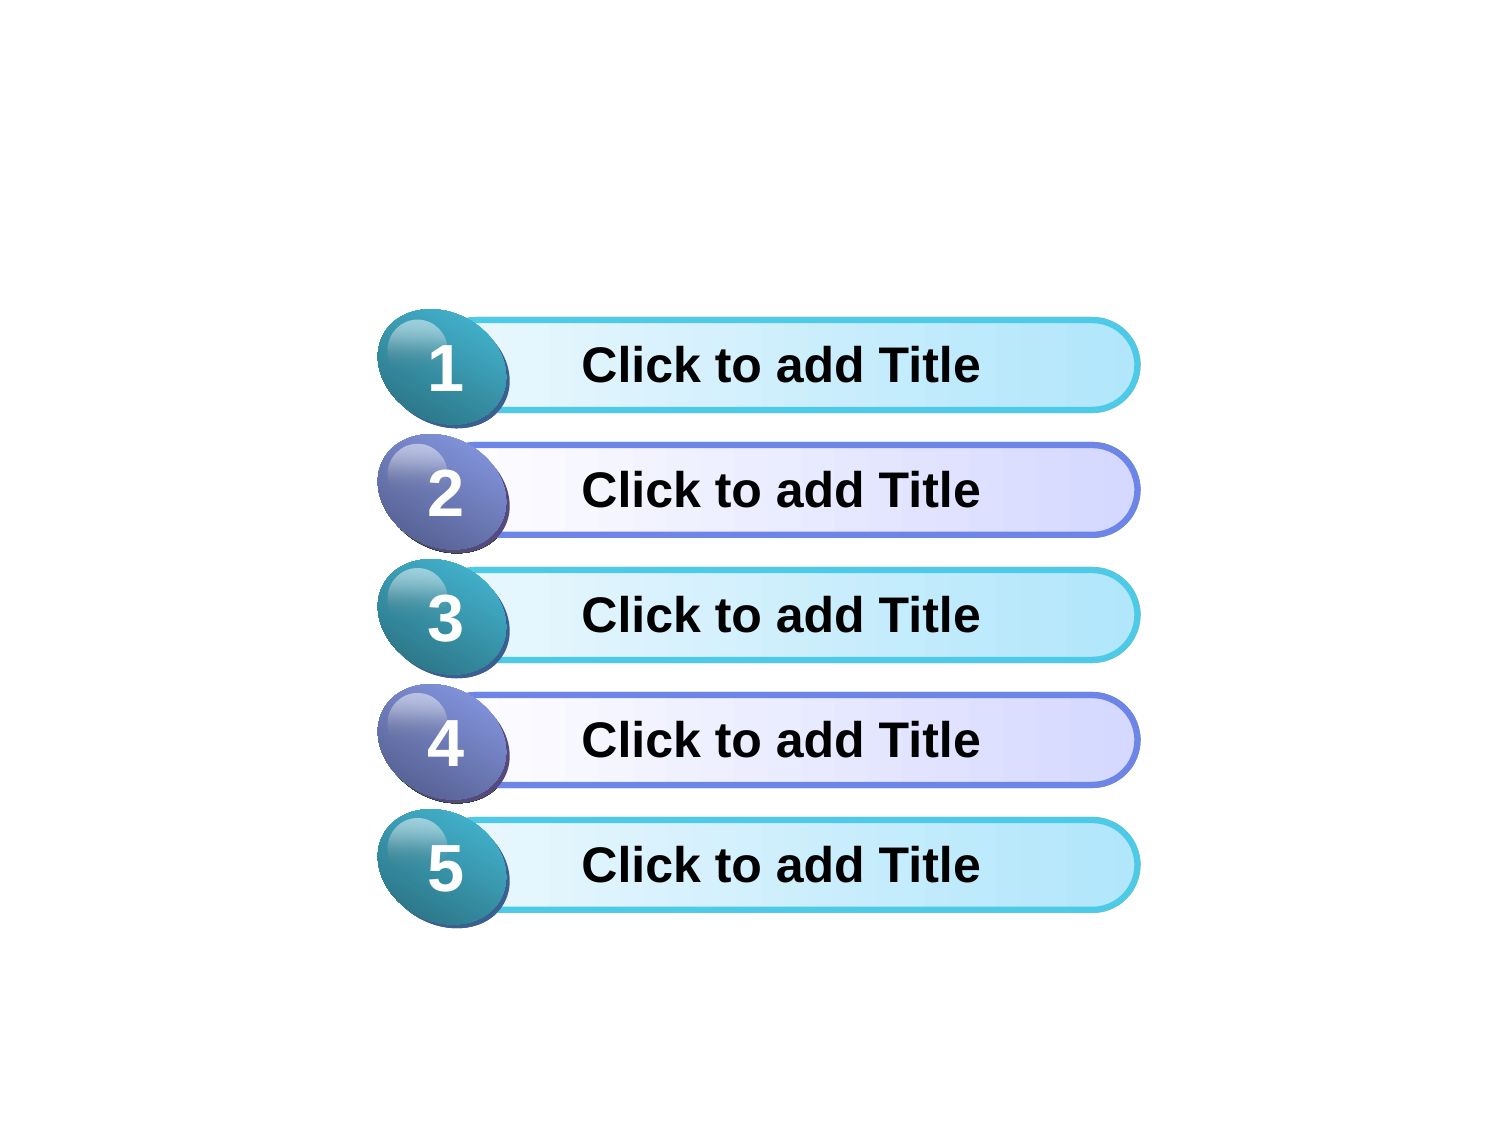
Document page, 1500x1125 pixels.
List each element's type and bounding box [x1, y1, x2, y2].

text_box [374, 812, 1138, 926]
text_box [374, 312, 1138, 426]
text_box [374, 562, 1138, 676]
text_box [374, 437, 1138, 551]
text_box [374, 687, 1138, 801]
